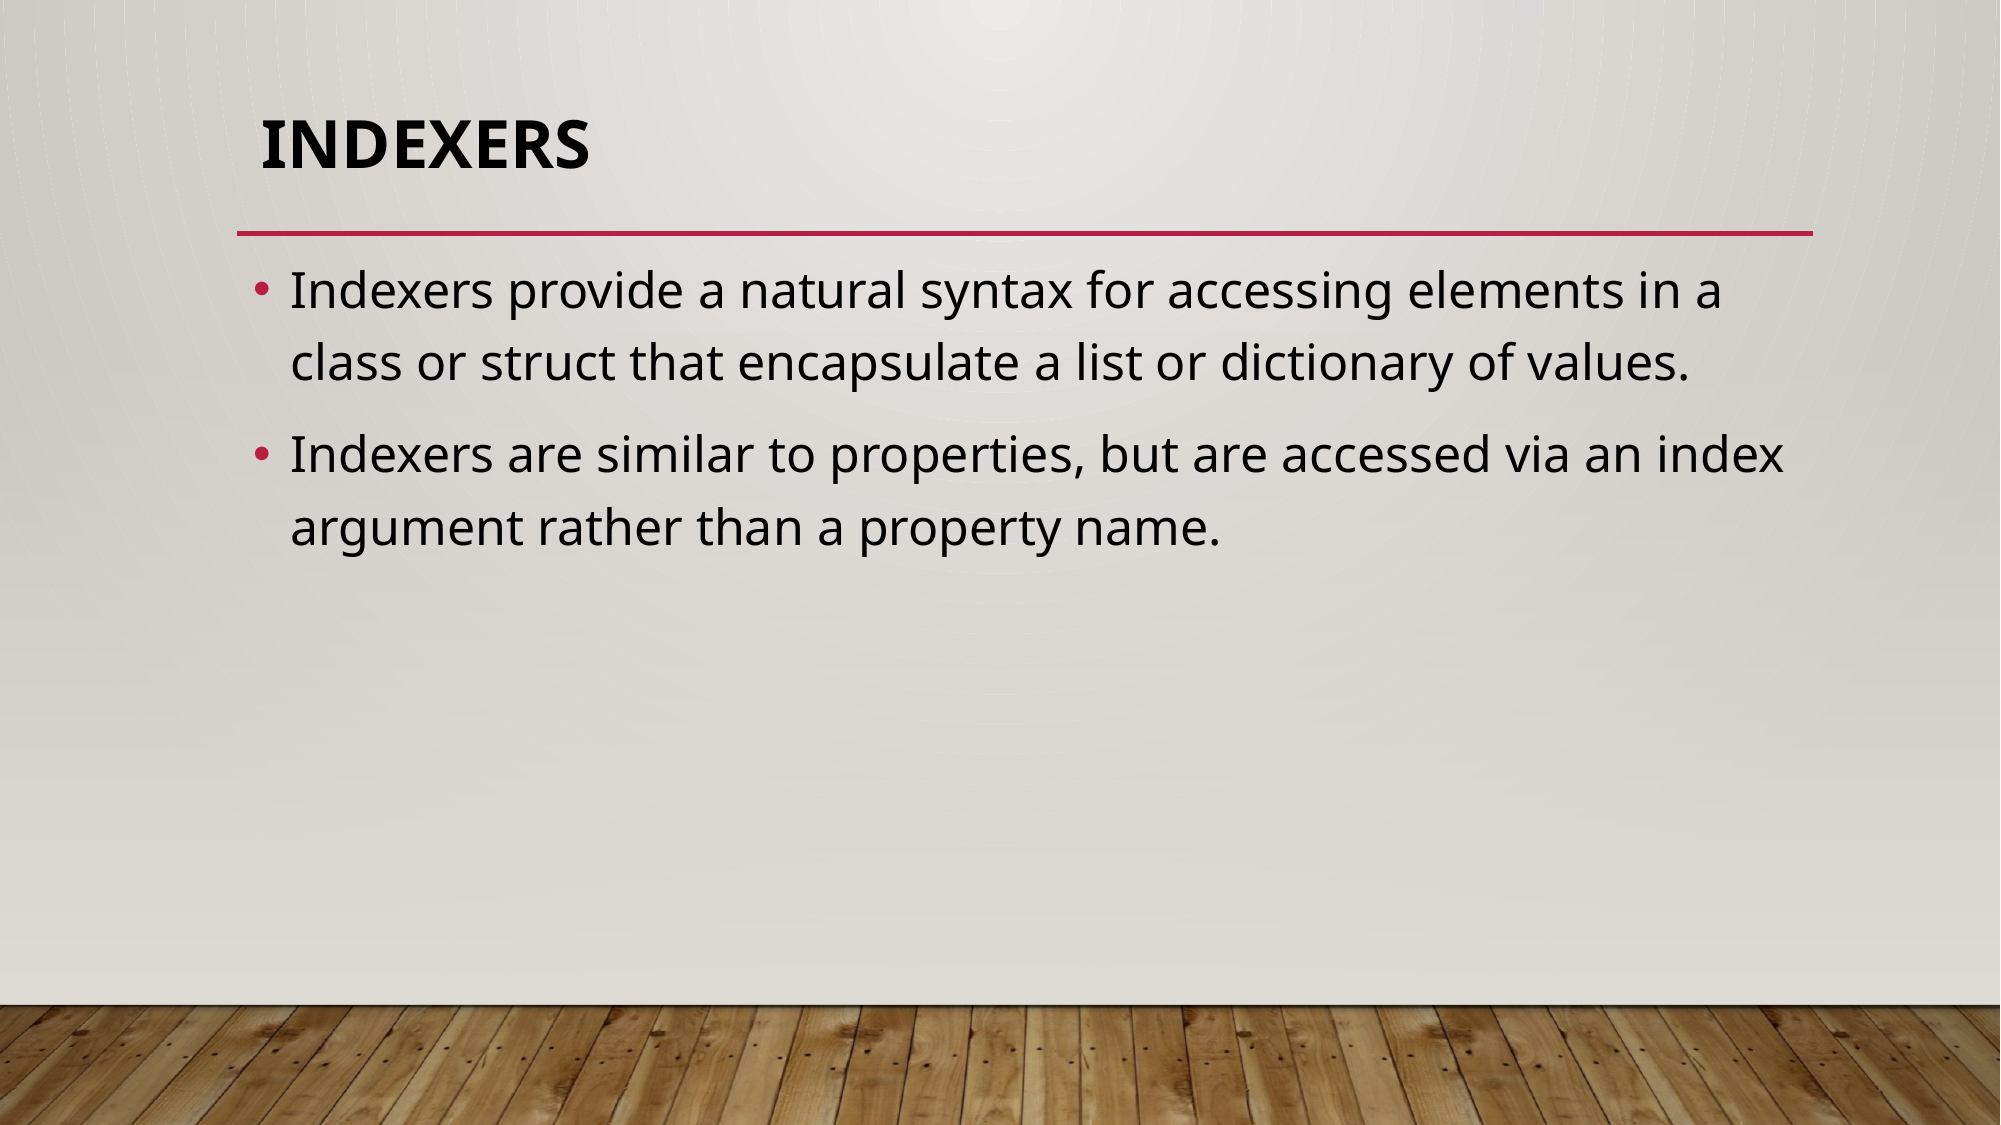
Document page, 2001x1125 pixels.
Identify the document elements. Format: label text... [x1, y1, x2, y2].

list Indexers provide a natural syntax for accessing elements in a class or struct that encapsulate a list or dictionary of values. Indexers are similar to properties, but are accessed via an index argument rather than a property name. [238, 238, 1814, 1007]
picture [0, 1005, 2000, 1125]
title Indexers [246, 103, 1823, 229]
